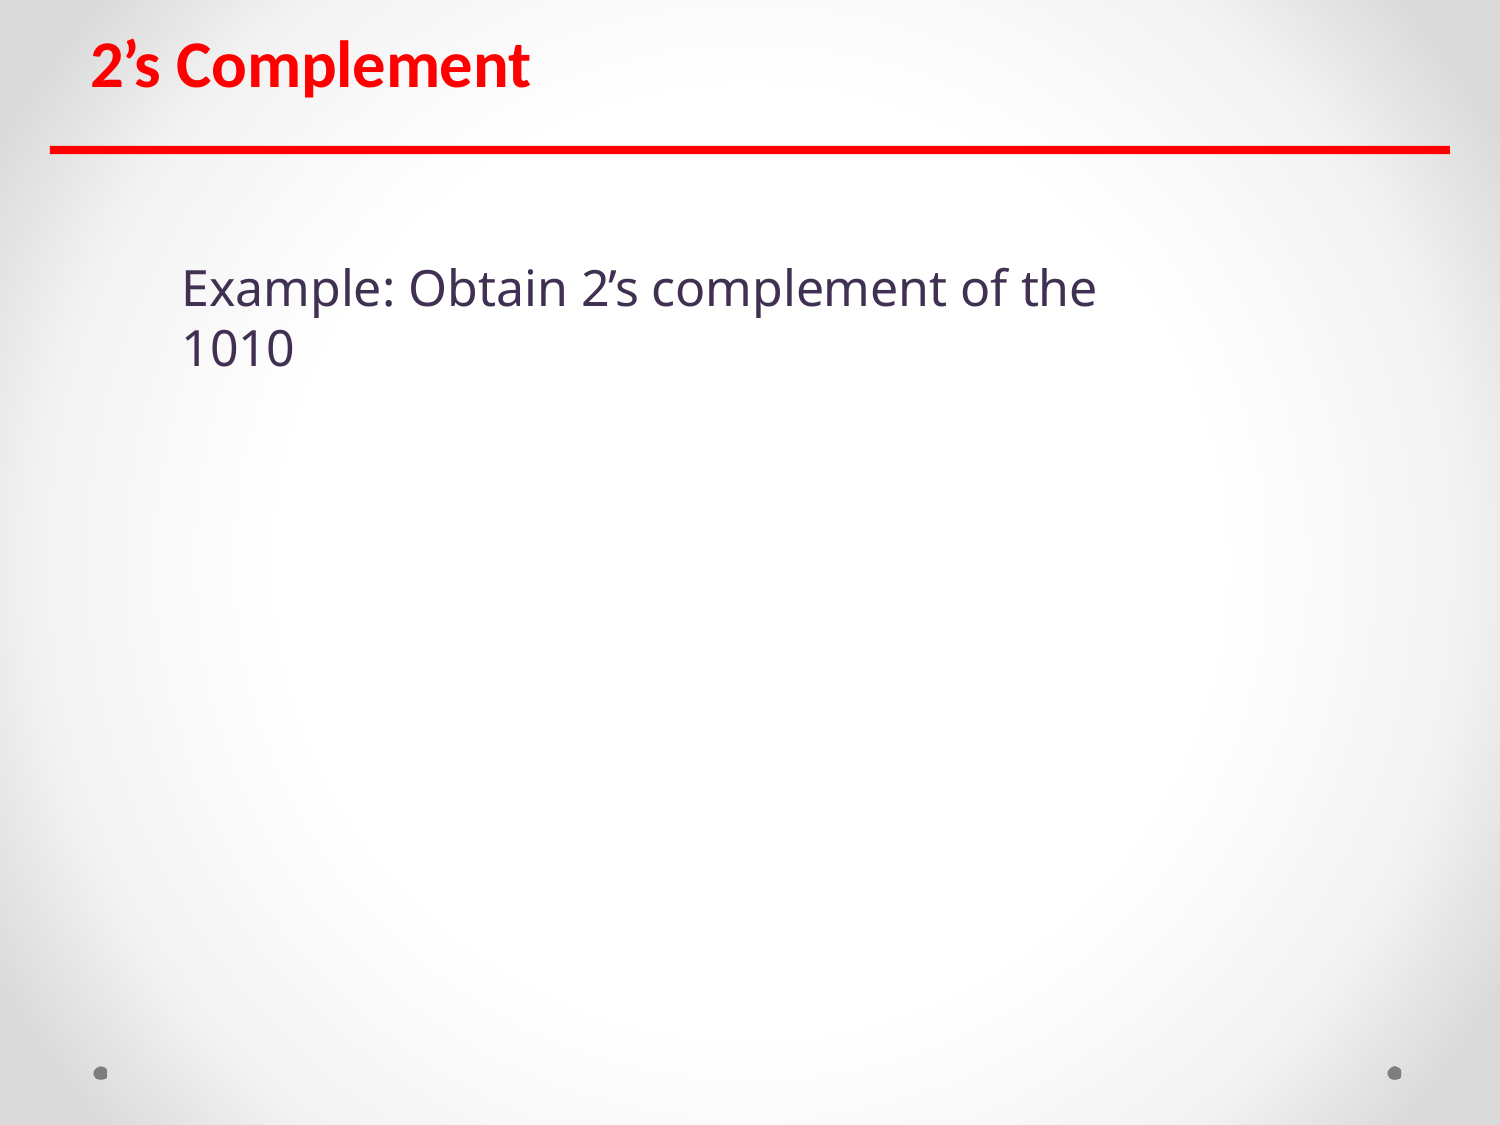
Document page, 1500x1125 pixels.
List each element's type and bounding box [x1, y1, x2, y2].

text_box [87, 18, 539, 101]
text_box [179, 254, 1178, 377]
picture [0, 0, 1500, 1125]
